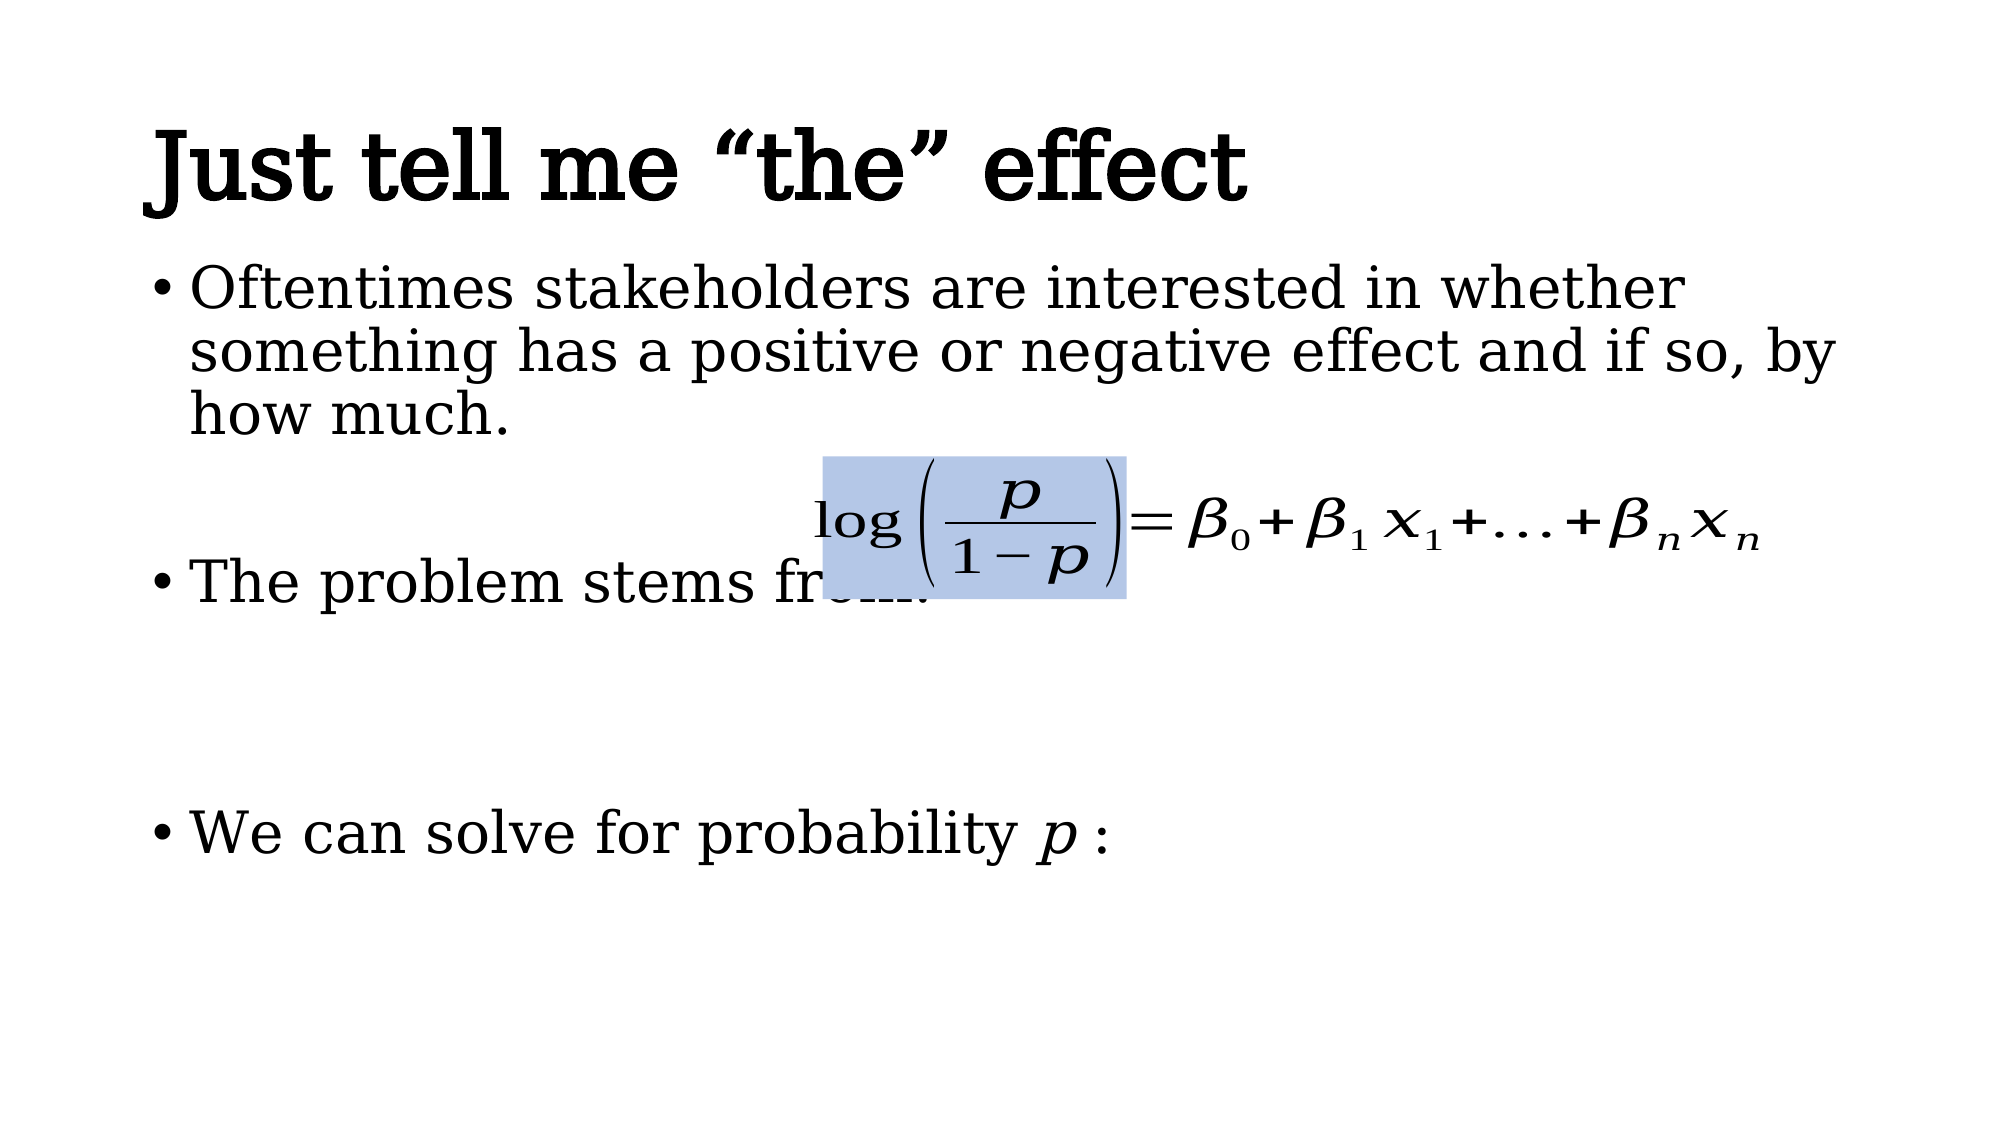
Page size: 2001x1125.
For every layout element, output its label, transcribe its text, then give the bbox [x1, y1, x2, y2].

text_box [822, 455, 1128, 600]
list Oftentimes stakeholders are interested in whether something has a positive or negative effect and if so, by how much. The problem stems from: We can solve for probability p : [137, 250, 1863, 965]
title Just tell me “the” effect [137, 59, 1863, 250]
